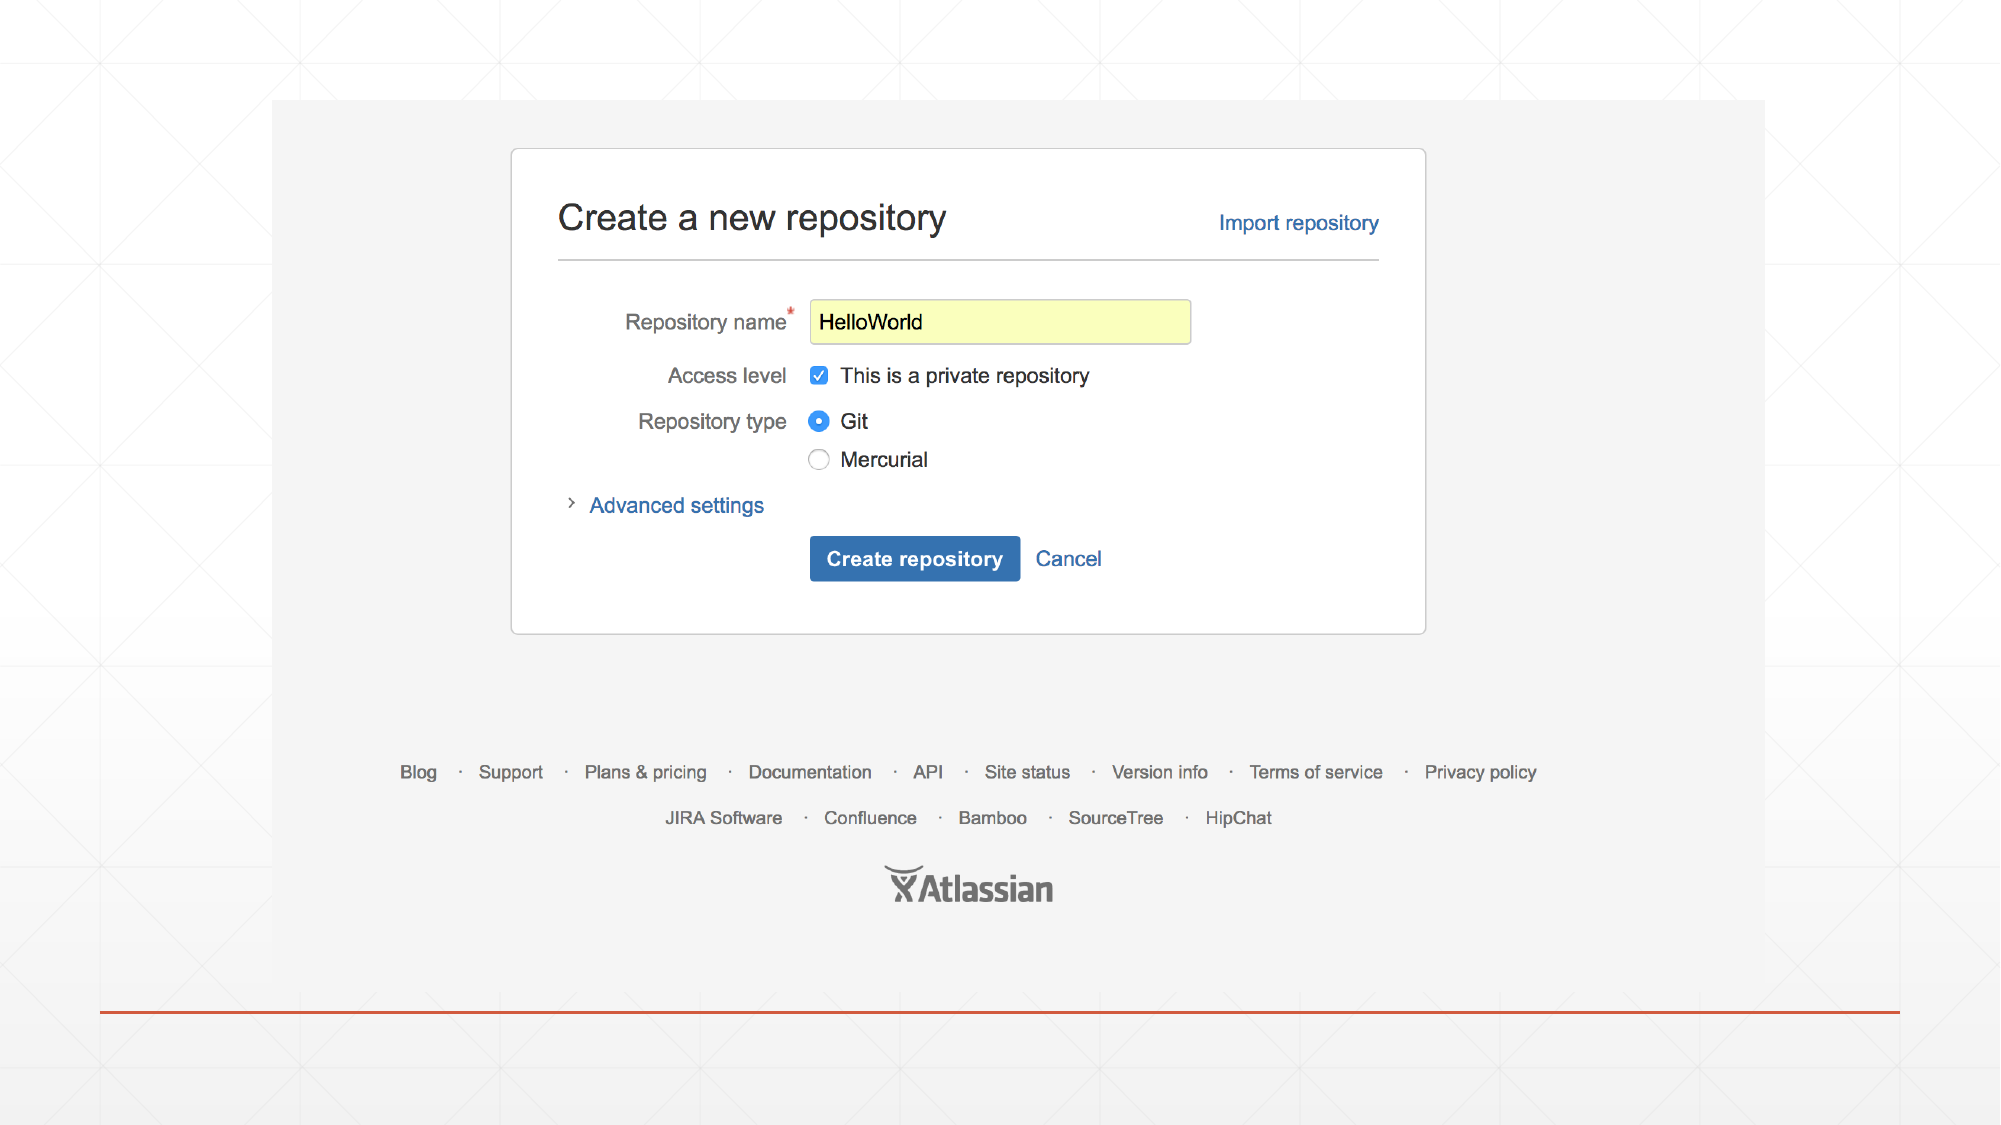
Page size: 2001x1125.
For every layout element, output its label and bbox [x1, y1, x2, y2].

list [272, 100, 1765, 992]
